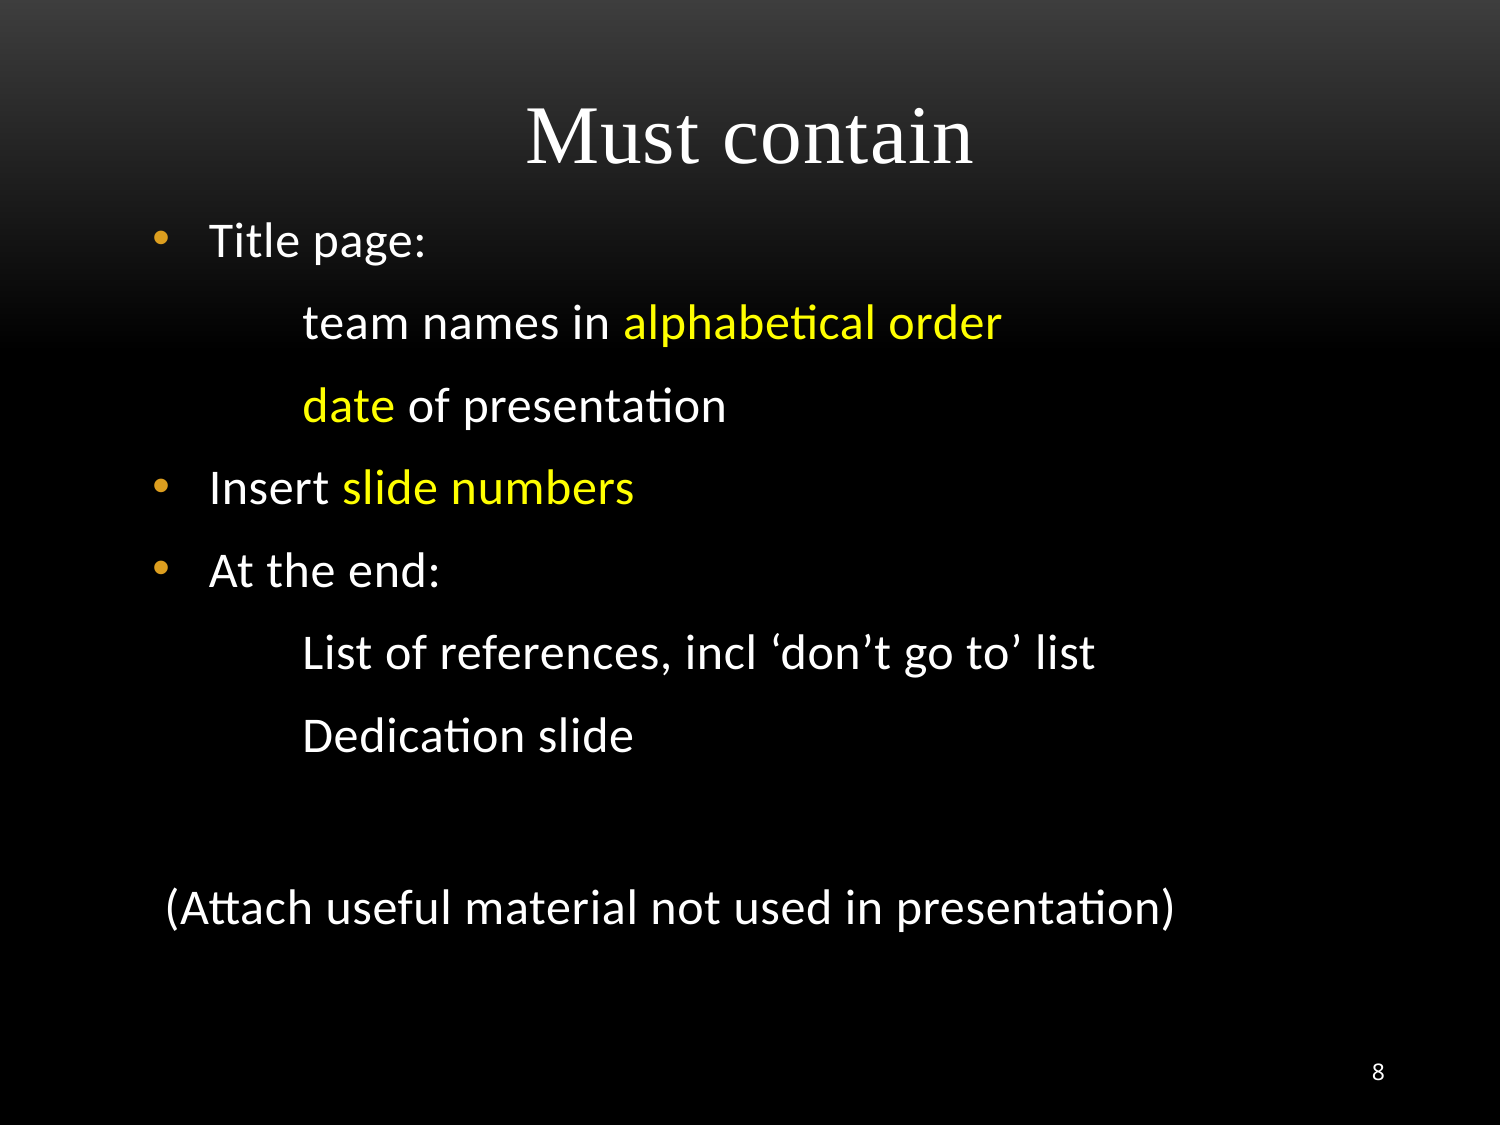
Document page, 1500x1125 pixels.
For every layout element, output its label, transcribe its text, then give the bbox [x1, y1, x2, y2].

list Title page: team names in alphabetical order date of presentation Insert slide numbers At the end: List of references, incl ‘don’t go to’ list Dedication slide (Attach useful material not used in presentation) [137, 200, 1425, 1005]
title Must contain [99, 45, 1400, 188]
slide_number 8 [1237, 1042, 1400, 1103]
